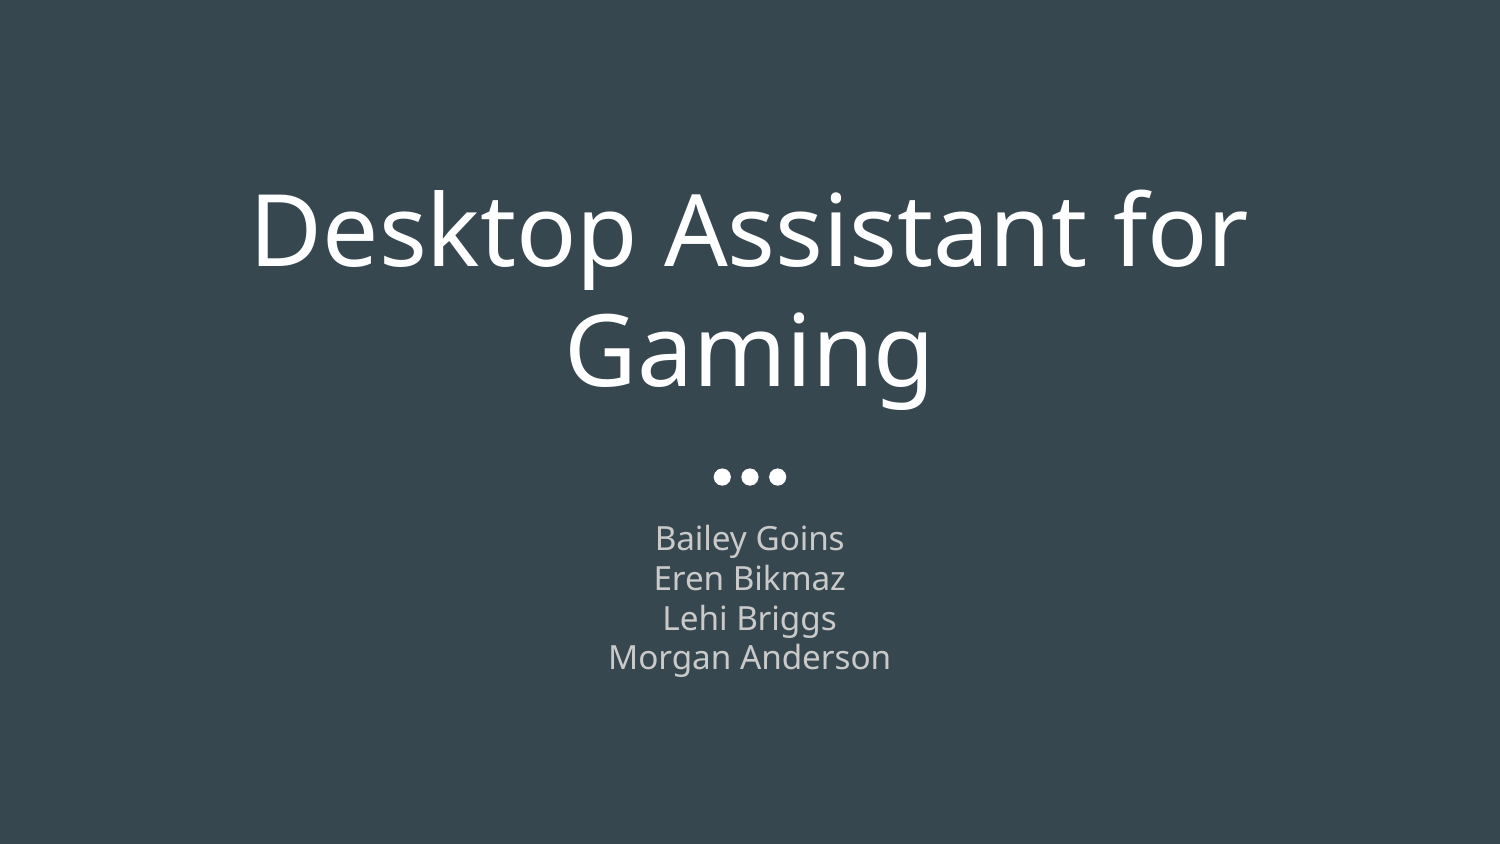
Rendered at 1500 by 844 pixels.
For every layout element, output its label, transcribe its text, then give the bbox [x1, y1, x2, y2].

title Desktop Assistant for Gaming [110, 138, 1390, 422]
subtitle Bailey Goins Eren Bikmaz Lehi Briggs Morgan Anderson [51, 501, 1449, 711]
